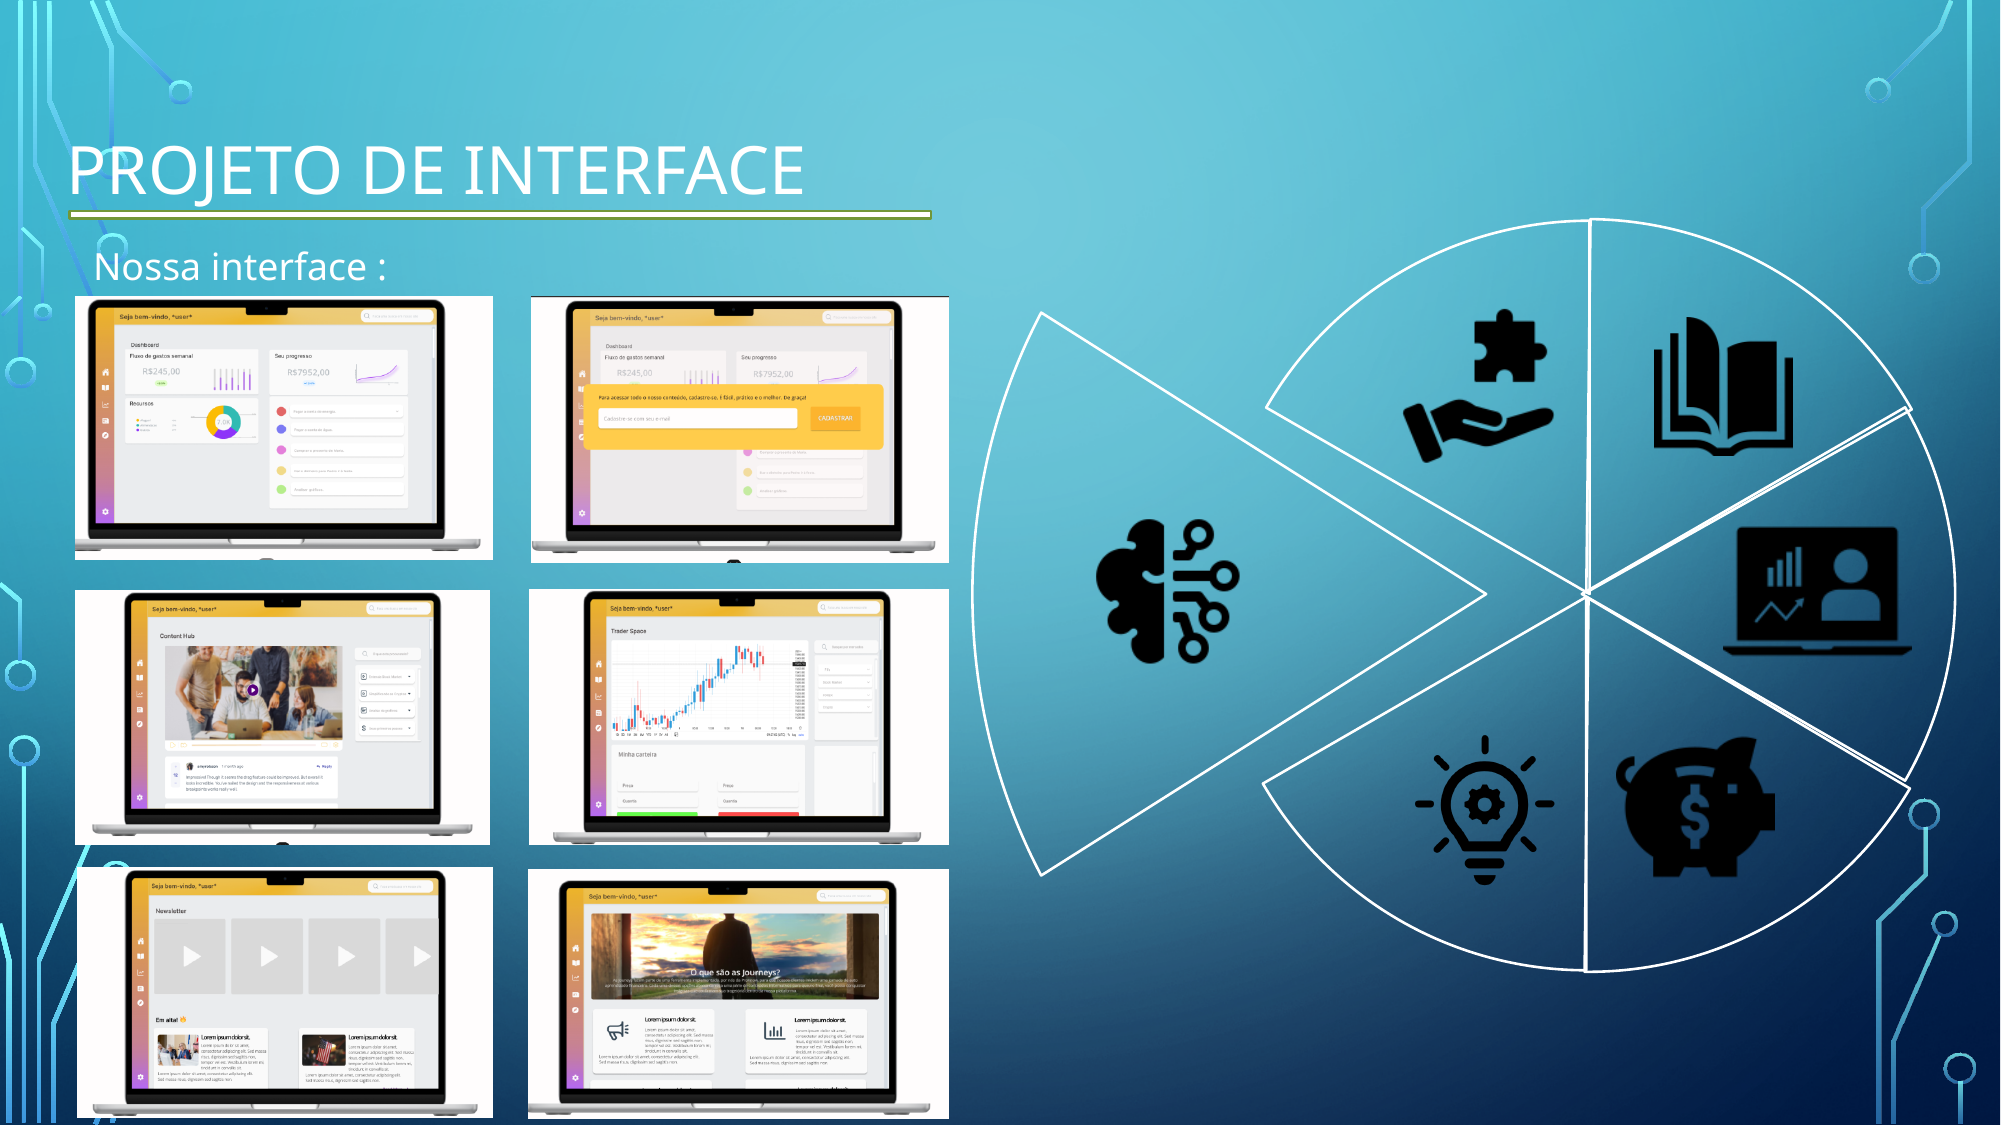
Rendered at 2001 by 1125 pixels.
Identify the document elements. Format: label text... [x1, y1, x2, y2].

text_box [74, 295, 949, 1120]
text_box PROJETO DE INTERFACE [51, 120, 822, 216]
text_box [1743, 413, 1957, 782]
text_box [68, 210, 932, 220]
text_box [1264, 219, 1591, 596]
text_box [1589, 217, 1913, 592]
picture [1723, 497, 1912, 687]
text_box Nossa interface : [78, 235, 403, 295]
text_box [1261, 595, 1588, 972]
picture [1396, 304, 1561, 468]
text_box [1583, 597, 1912, 974]
picture [1654, 316, 1793, 456]
text_box [971, 311, 1488, 877]
picture [1086, 509, 1251, 674]
text_box [1588, 518, 1723, 675]
picture [1616, 728, 1775, 887]
picture [1402, 728, 1570, 896]
